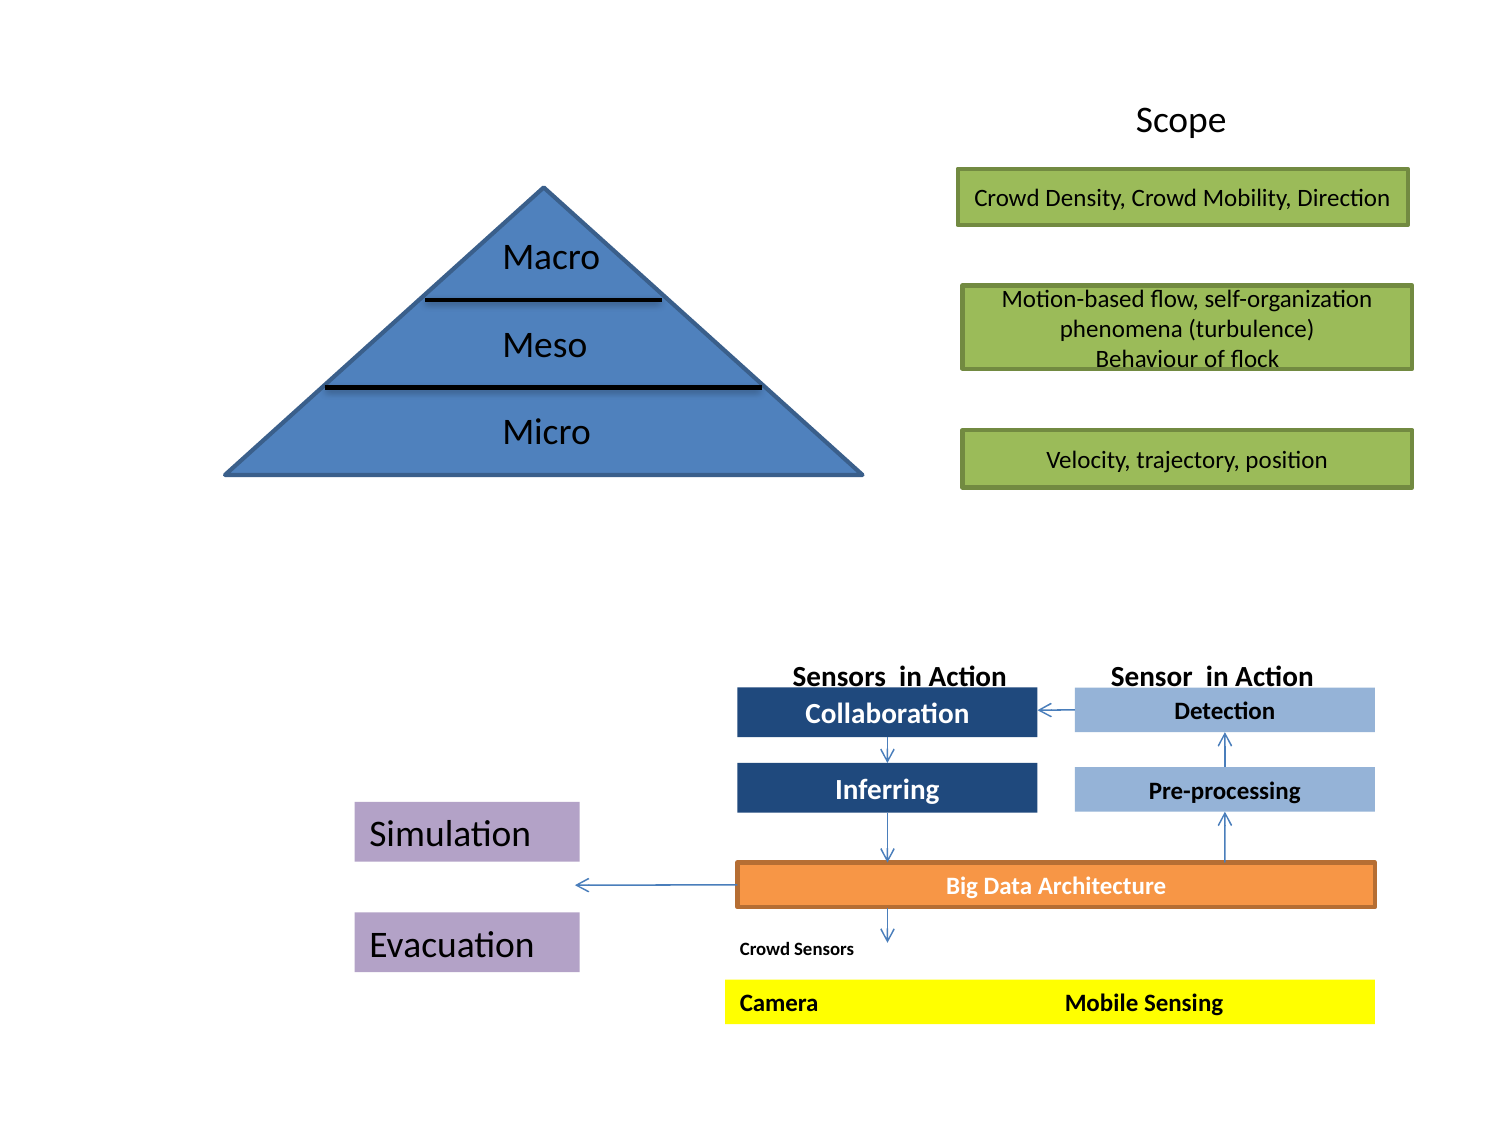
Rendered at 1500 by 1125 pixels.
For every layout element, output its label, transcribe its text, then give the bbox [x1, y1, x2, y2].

text_box Crowd Density, Crowd Mobility, Direction [956, 167, 1410, 227]
text_box Evacuation [354, 912, 580, 973]
text_box Simulation [354, 801, 580, 862]
text_box Scope [912, 87, 1450, 148]
text_box Motion-based flow, self-organization phenomena (turbulence) Behaviour of flock [960, 283, 1414, 371]
text_box Sensor in Action [1062, 649, 1363, 700]
text_box Big Data Architecture [735, 860, 1377, 909]
text_box Velocity, trajectory, position [960, 428, 1414, 490]
text_box Inferring [735, 761, 1039, 815]
text_box Pre-processing [1074, 767, 1375, 812]
text_box Crowd Sensors [725, 929, 1375, 979]
text_box Sensors in Action [749, 649, 1050, 700]
text_box Collaboration [735, 685, 1039, 739]
text_box Camera [725, 979, 1050, 1025]
text_box Mobile Sensing [1050, 979, 1375, 1025]
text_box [224, 187, 863, 476]
text_box Detection [1074, 687, 1375, 733]
